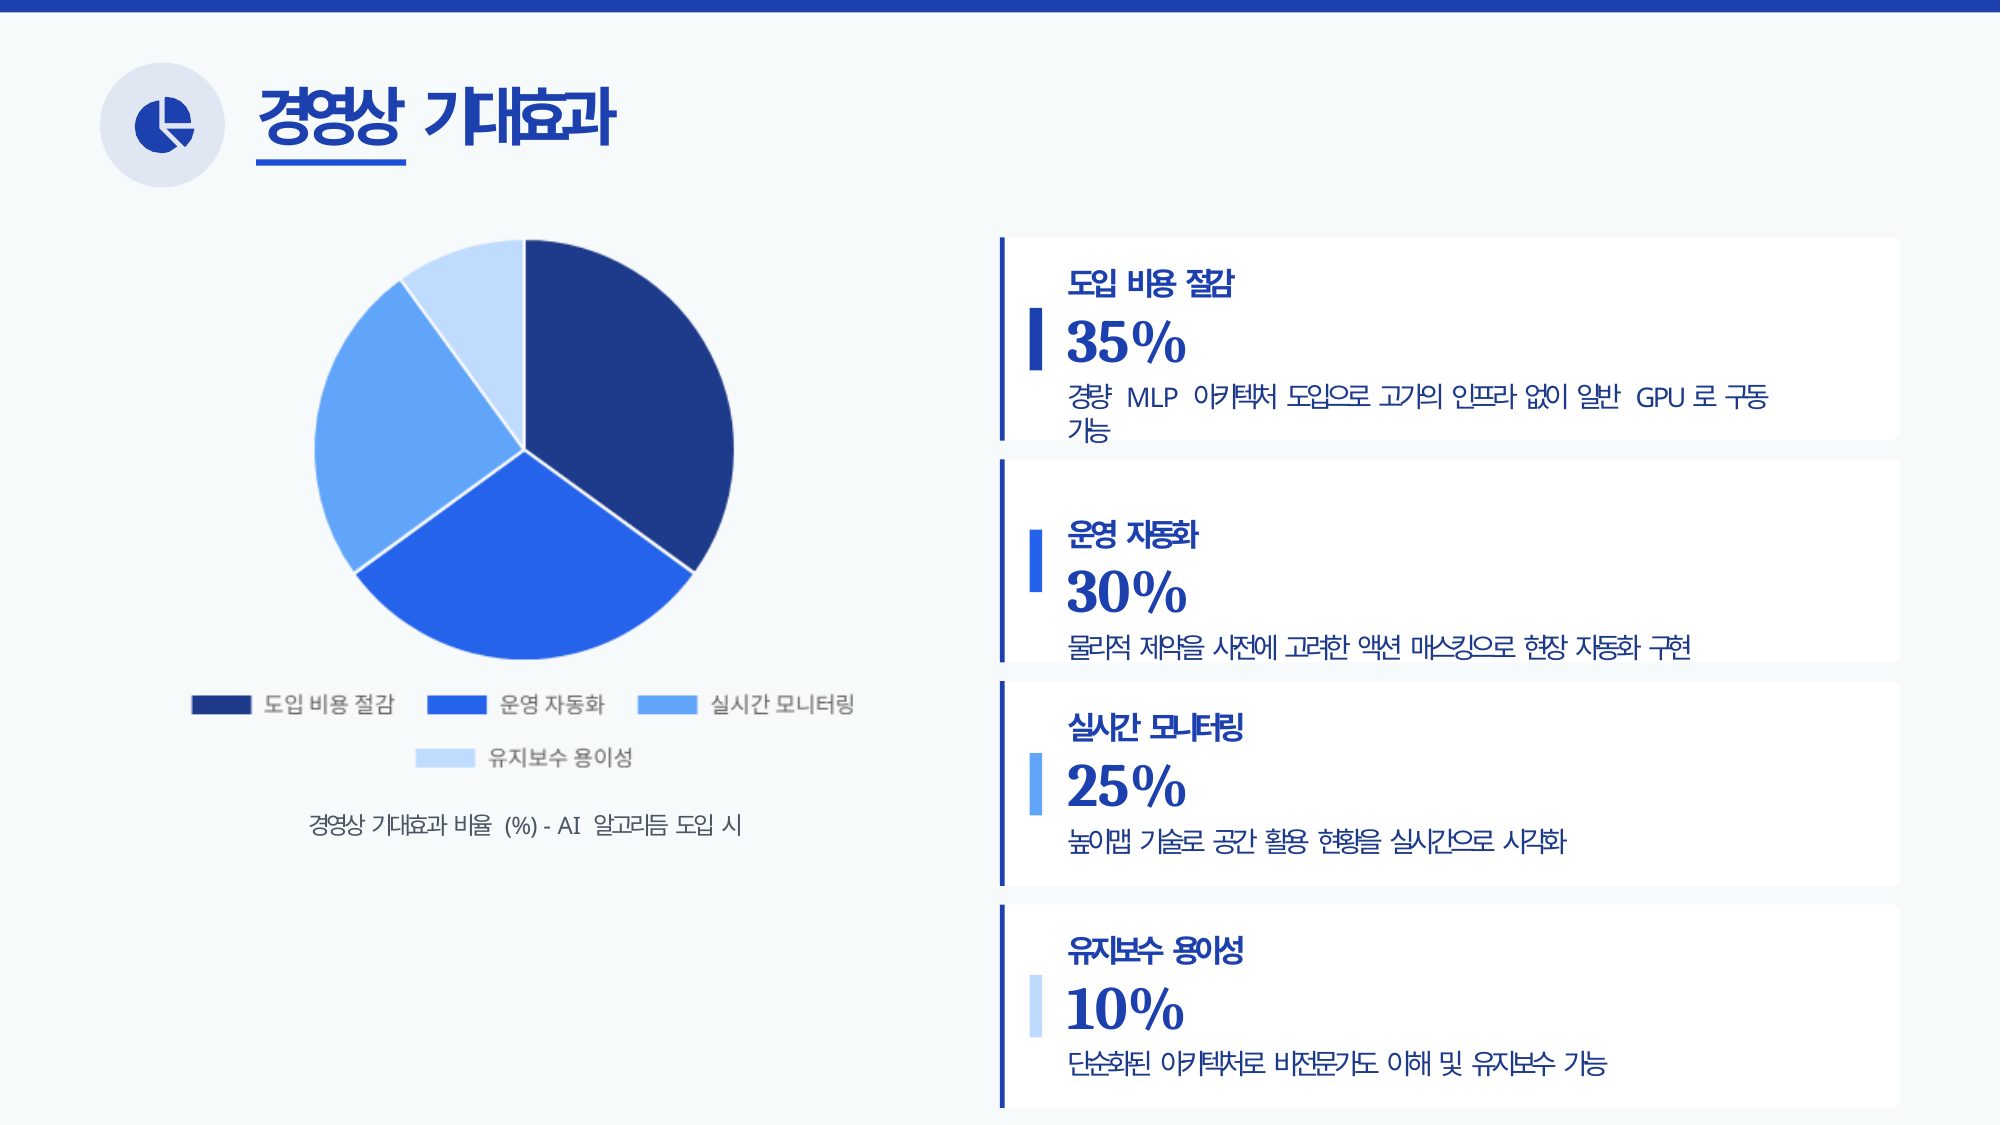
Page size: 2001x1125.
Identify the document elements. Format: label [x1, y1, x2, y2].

text_box [0, 0, 2000, 1038]
text_box [0, 1045, 2000, 1125]
text_box [999, 1047, 1901, 1109]
